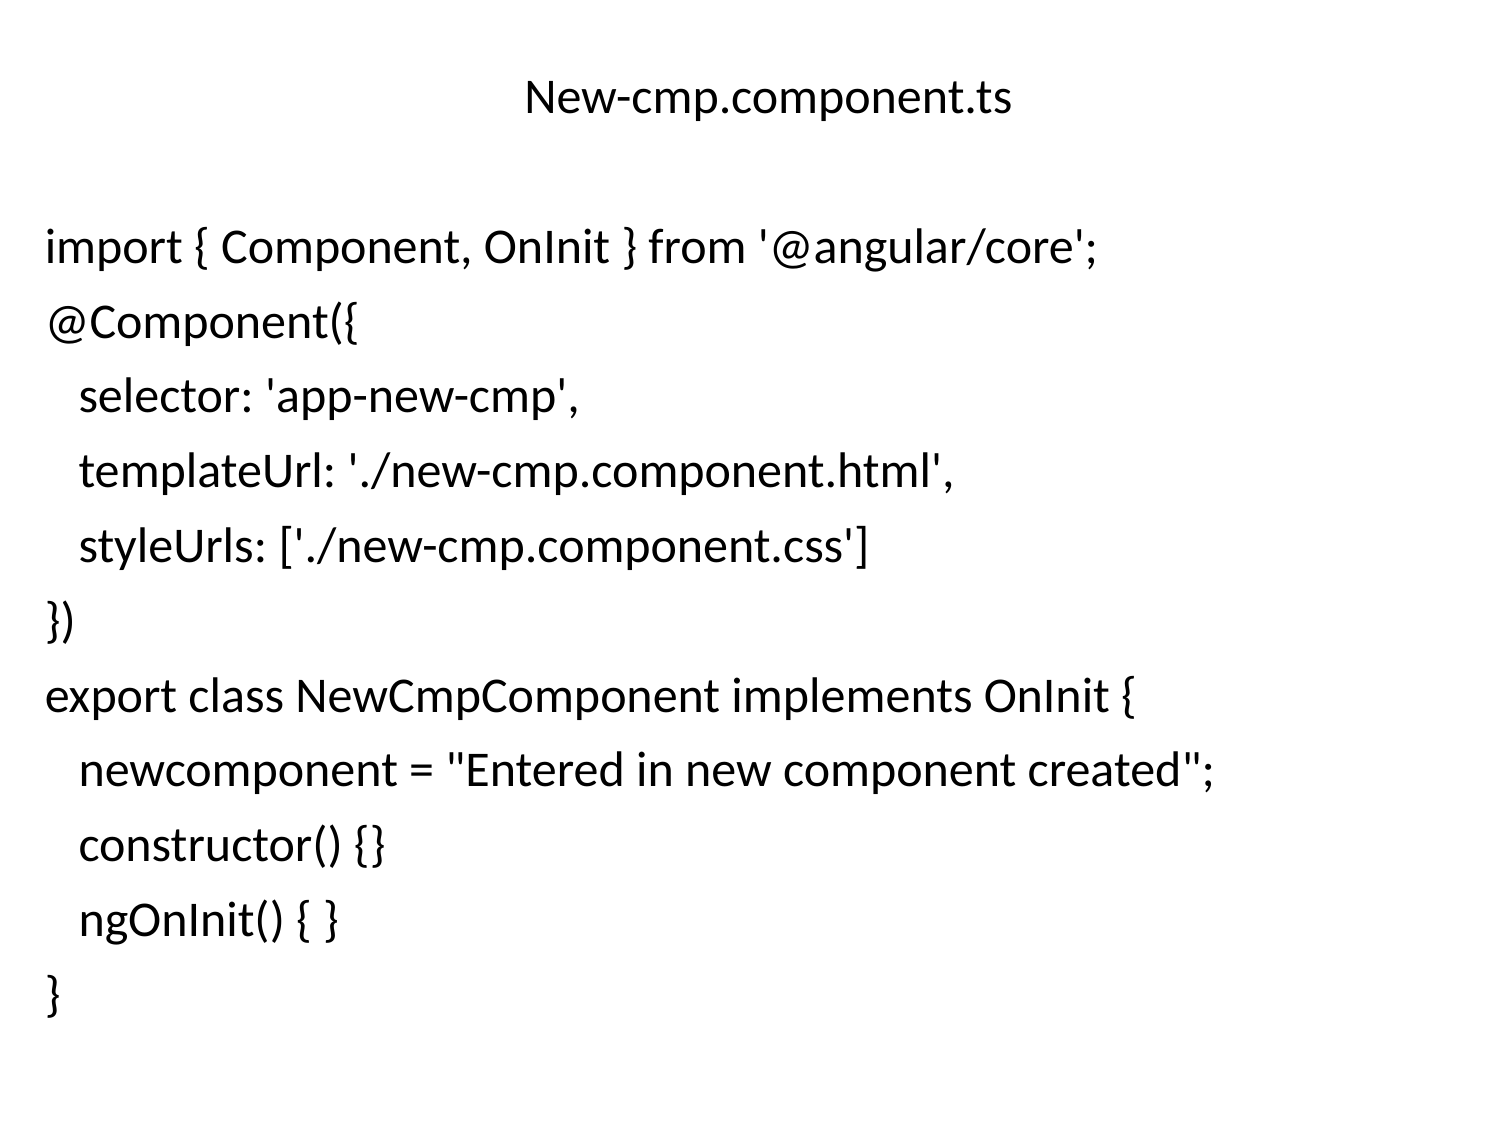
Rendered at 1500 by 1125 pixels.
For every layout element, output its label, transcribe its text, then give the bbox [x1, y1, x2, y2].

subtitle New-cmp.component.ts import { Component, OnInit } from '@angular/core'; @Component({ selector: 'app-new-cmp', templateUrl: './new-cmp.component.html', styleUrls: ['./new-cmp.component.css'] }) export class NewCmpComponent implements OnInit { newcomponent = "Entered in new component created"; constructor() {} ngOnInit() { } } [29, 62, 1500, 1123]
